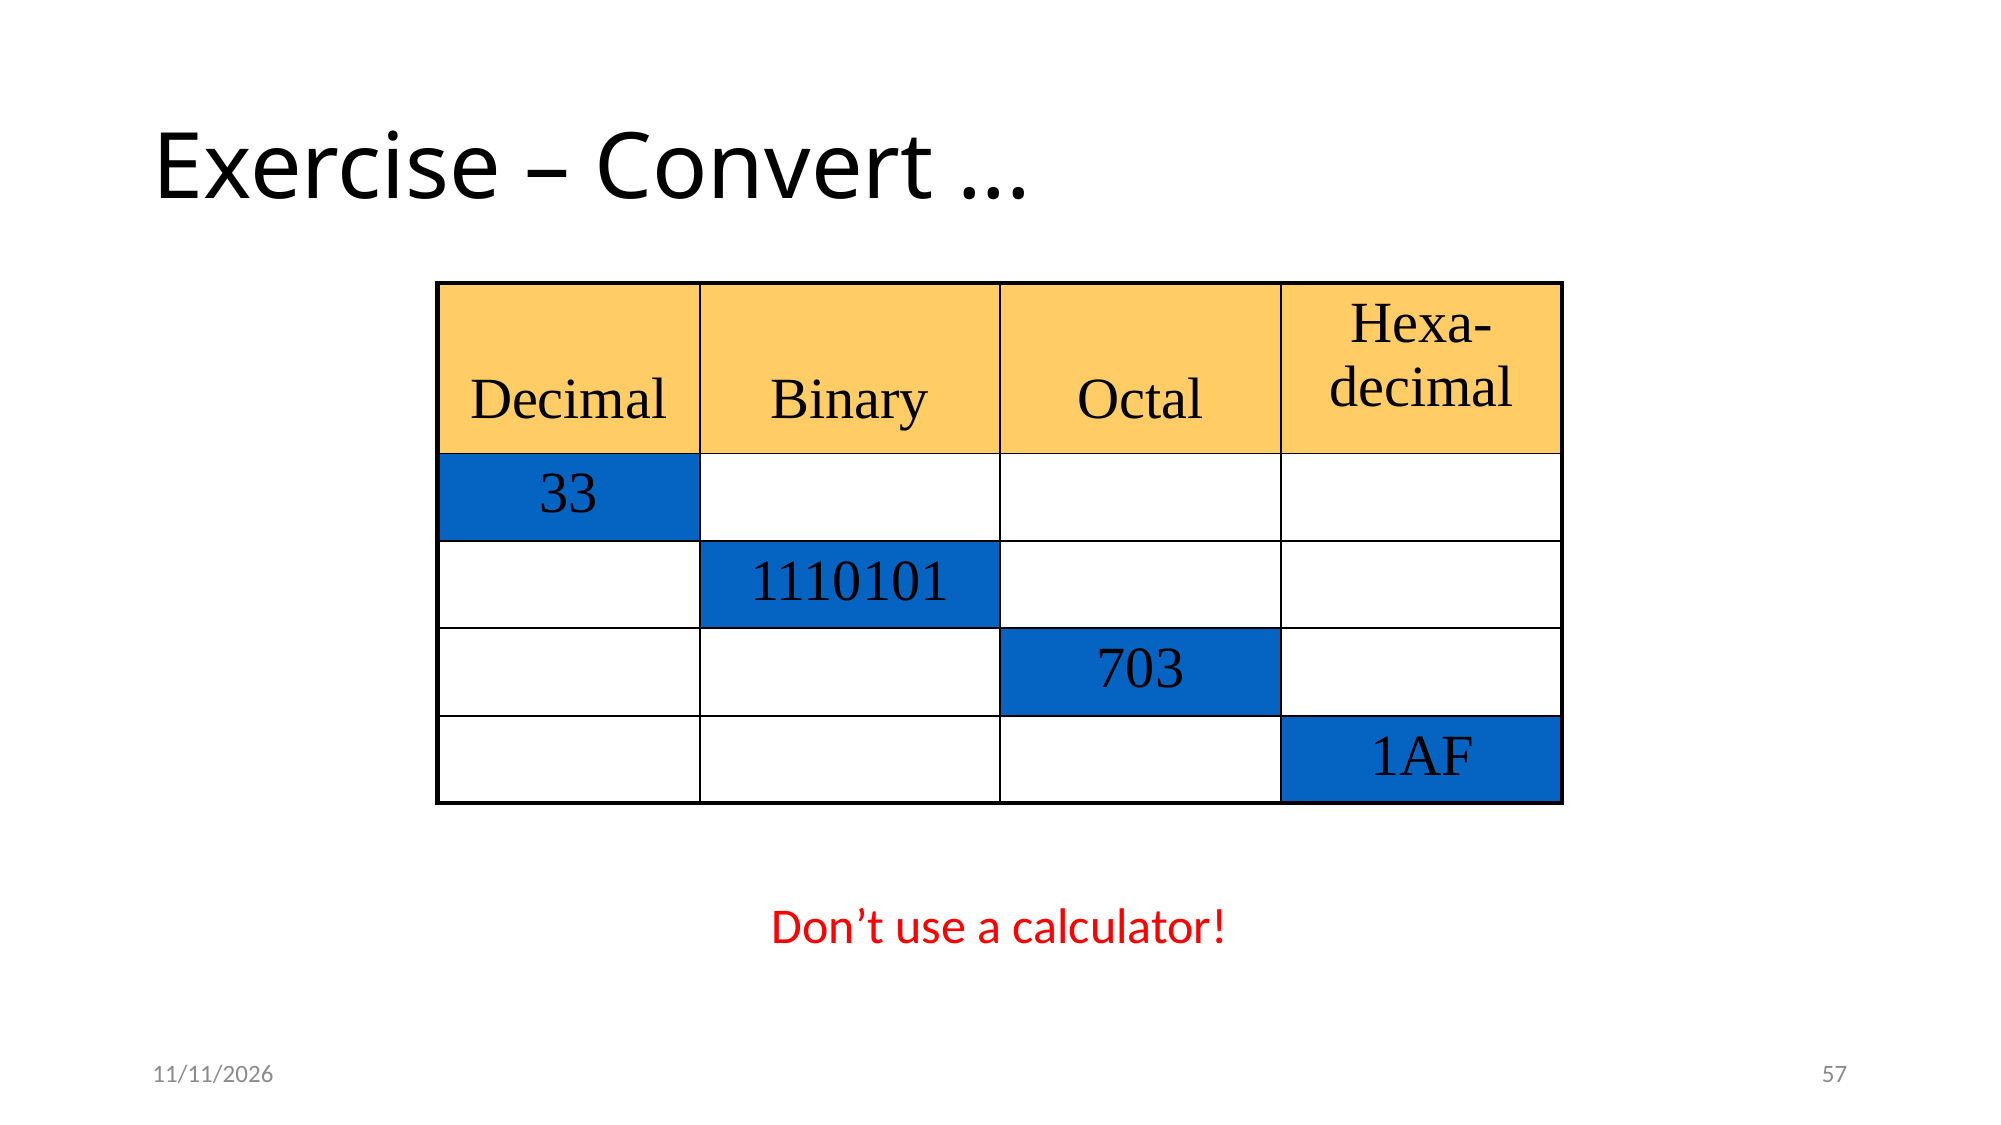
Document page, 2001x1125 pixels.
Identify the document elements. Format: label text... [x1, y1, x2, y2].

table_header Octal [1001, 285, 1280, 453]
text_box Don’t use a calculator! [757, 886, 1243, 962]
table_cell [440, 542, 699, 627]
table_cell [1282, 629, 1560, 715]
slide_number 57 [1412, 1042, 1863, 1103]
table_cell [1001, 542, 1280, 627]
table_cell 33 [440, 454, 699, 540]
table_header Hexa- decimal [1282, 285, 1560, 453]
table_cell [701, 717, 999, 801]
table_cell [1001, 454, 1280, 540]
table_cell 1110101 [701, 542, 999, 627]
table_cell [701, 629, 999, 715]
table_cell [1001, 717, 1280, 801]
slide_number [137, 1042, 588, 1103]
table_cell 1AF [1282, 717, 1560, 801]
table_cell 703 [1001, 629, 1280, 715]
table_cell [440, 717, 699, 801]
table_cell [1282, 454, 1560, 540]
title Exercise – Convert ... [137, 59, 1863, 278]
table_cell [440, 629, 699, 715]
table_cell [1282, 542, 1560, 627]
table_header Decimal [440, 285, 699, 453]
table_header Binary [701, 285, 999, 453]
table_cell [701, 454, 999, 540]
